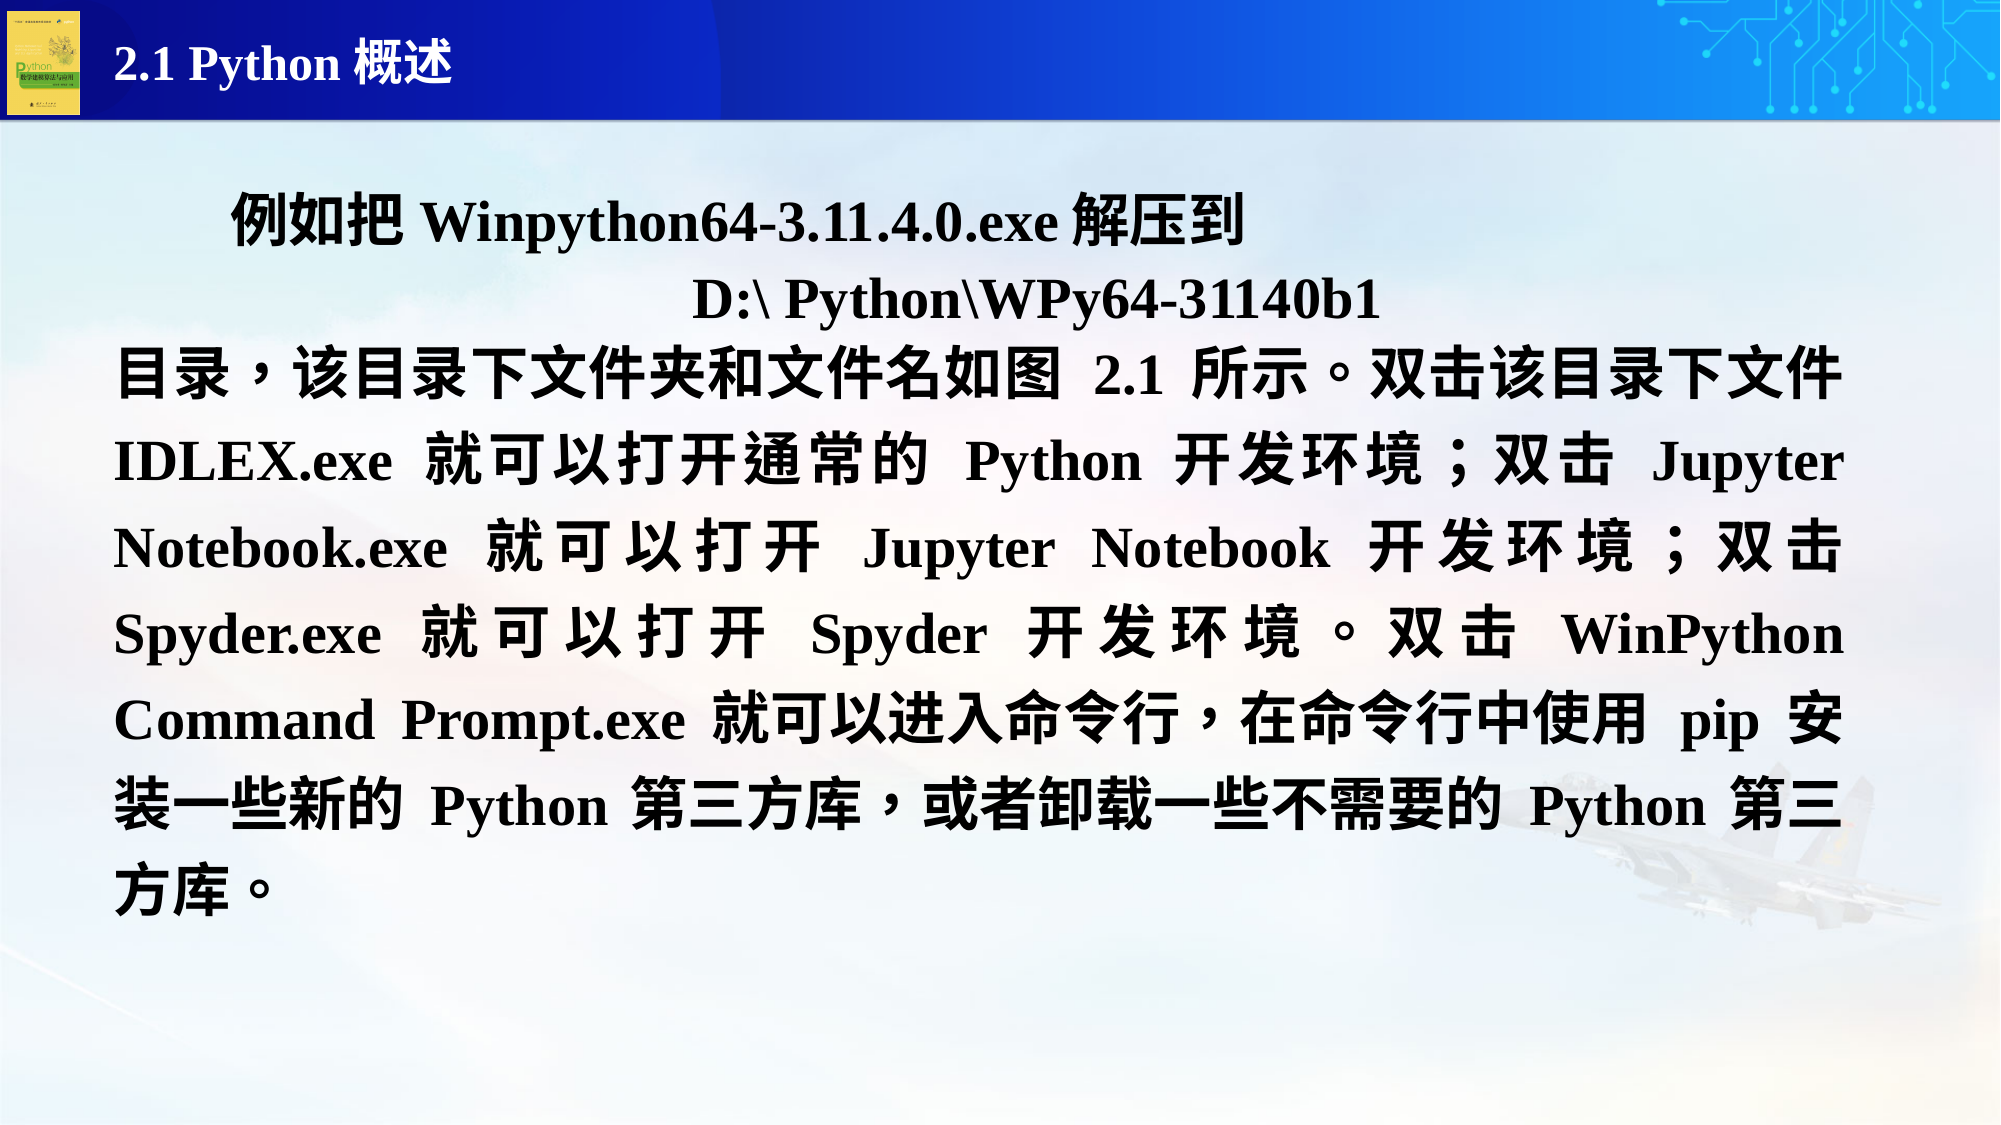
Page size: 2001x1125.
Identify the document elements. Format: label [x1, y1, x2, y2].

text_box [113, 178, 1848, 1072]
picture [0, 0, 2000, 1125]
